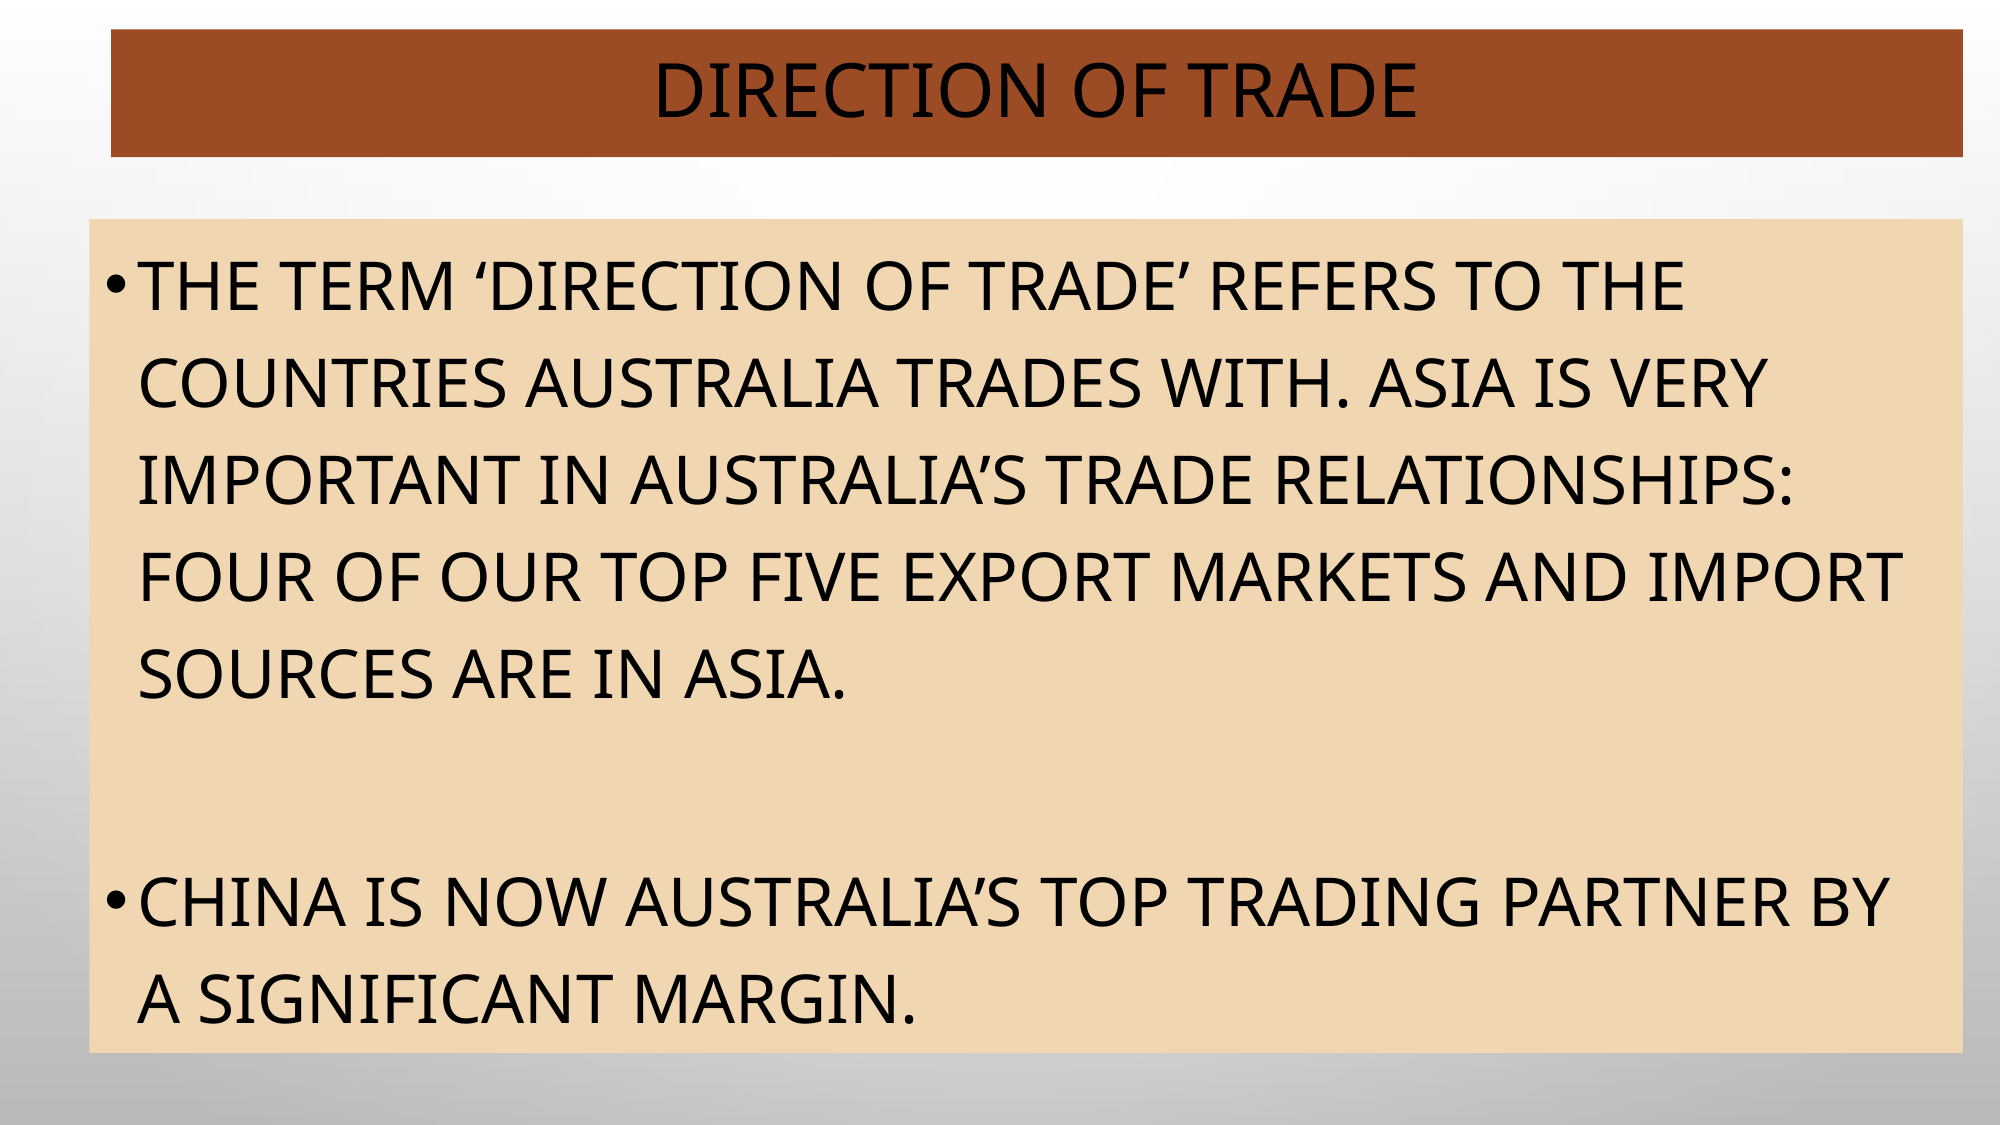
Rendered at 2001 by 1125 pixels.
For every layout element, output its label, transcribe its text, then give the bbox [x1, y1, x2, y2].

title Direction of Trade [111, 29, 1963, 158]
picture [0, 0, 2000, 1125]
list The term ‘direction of trade’ refers to the countries Australia trades with. Asia is very important in Australia’s trade relationships: four of our top five export markets and import sources are in Asia. China is now Australia’s top trading partner by a significant margin. [89, 219, 1963, 1053]
